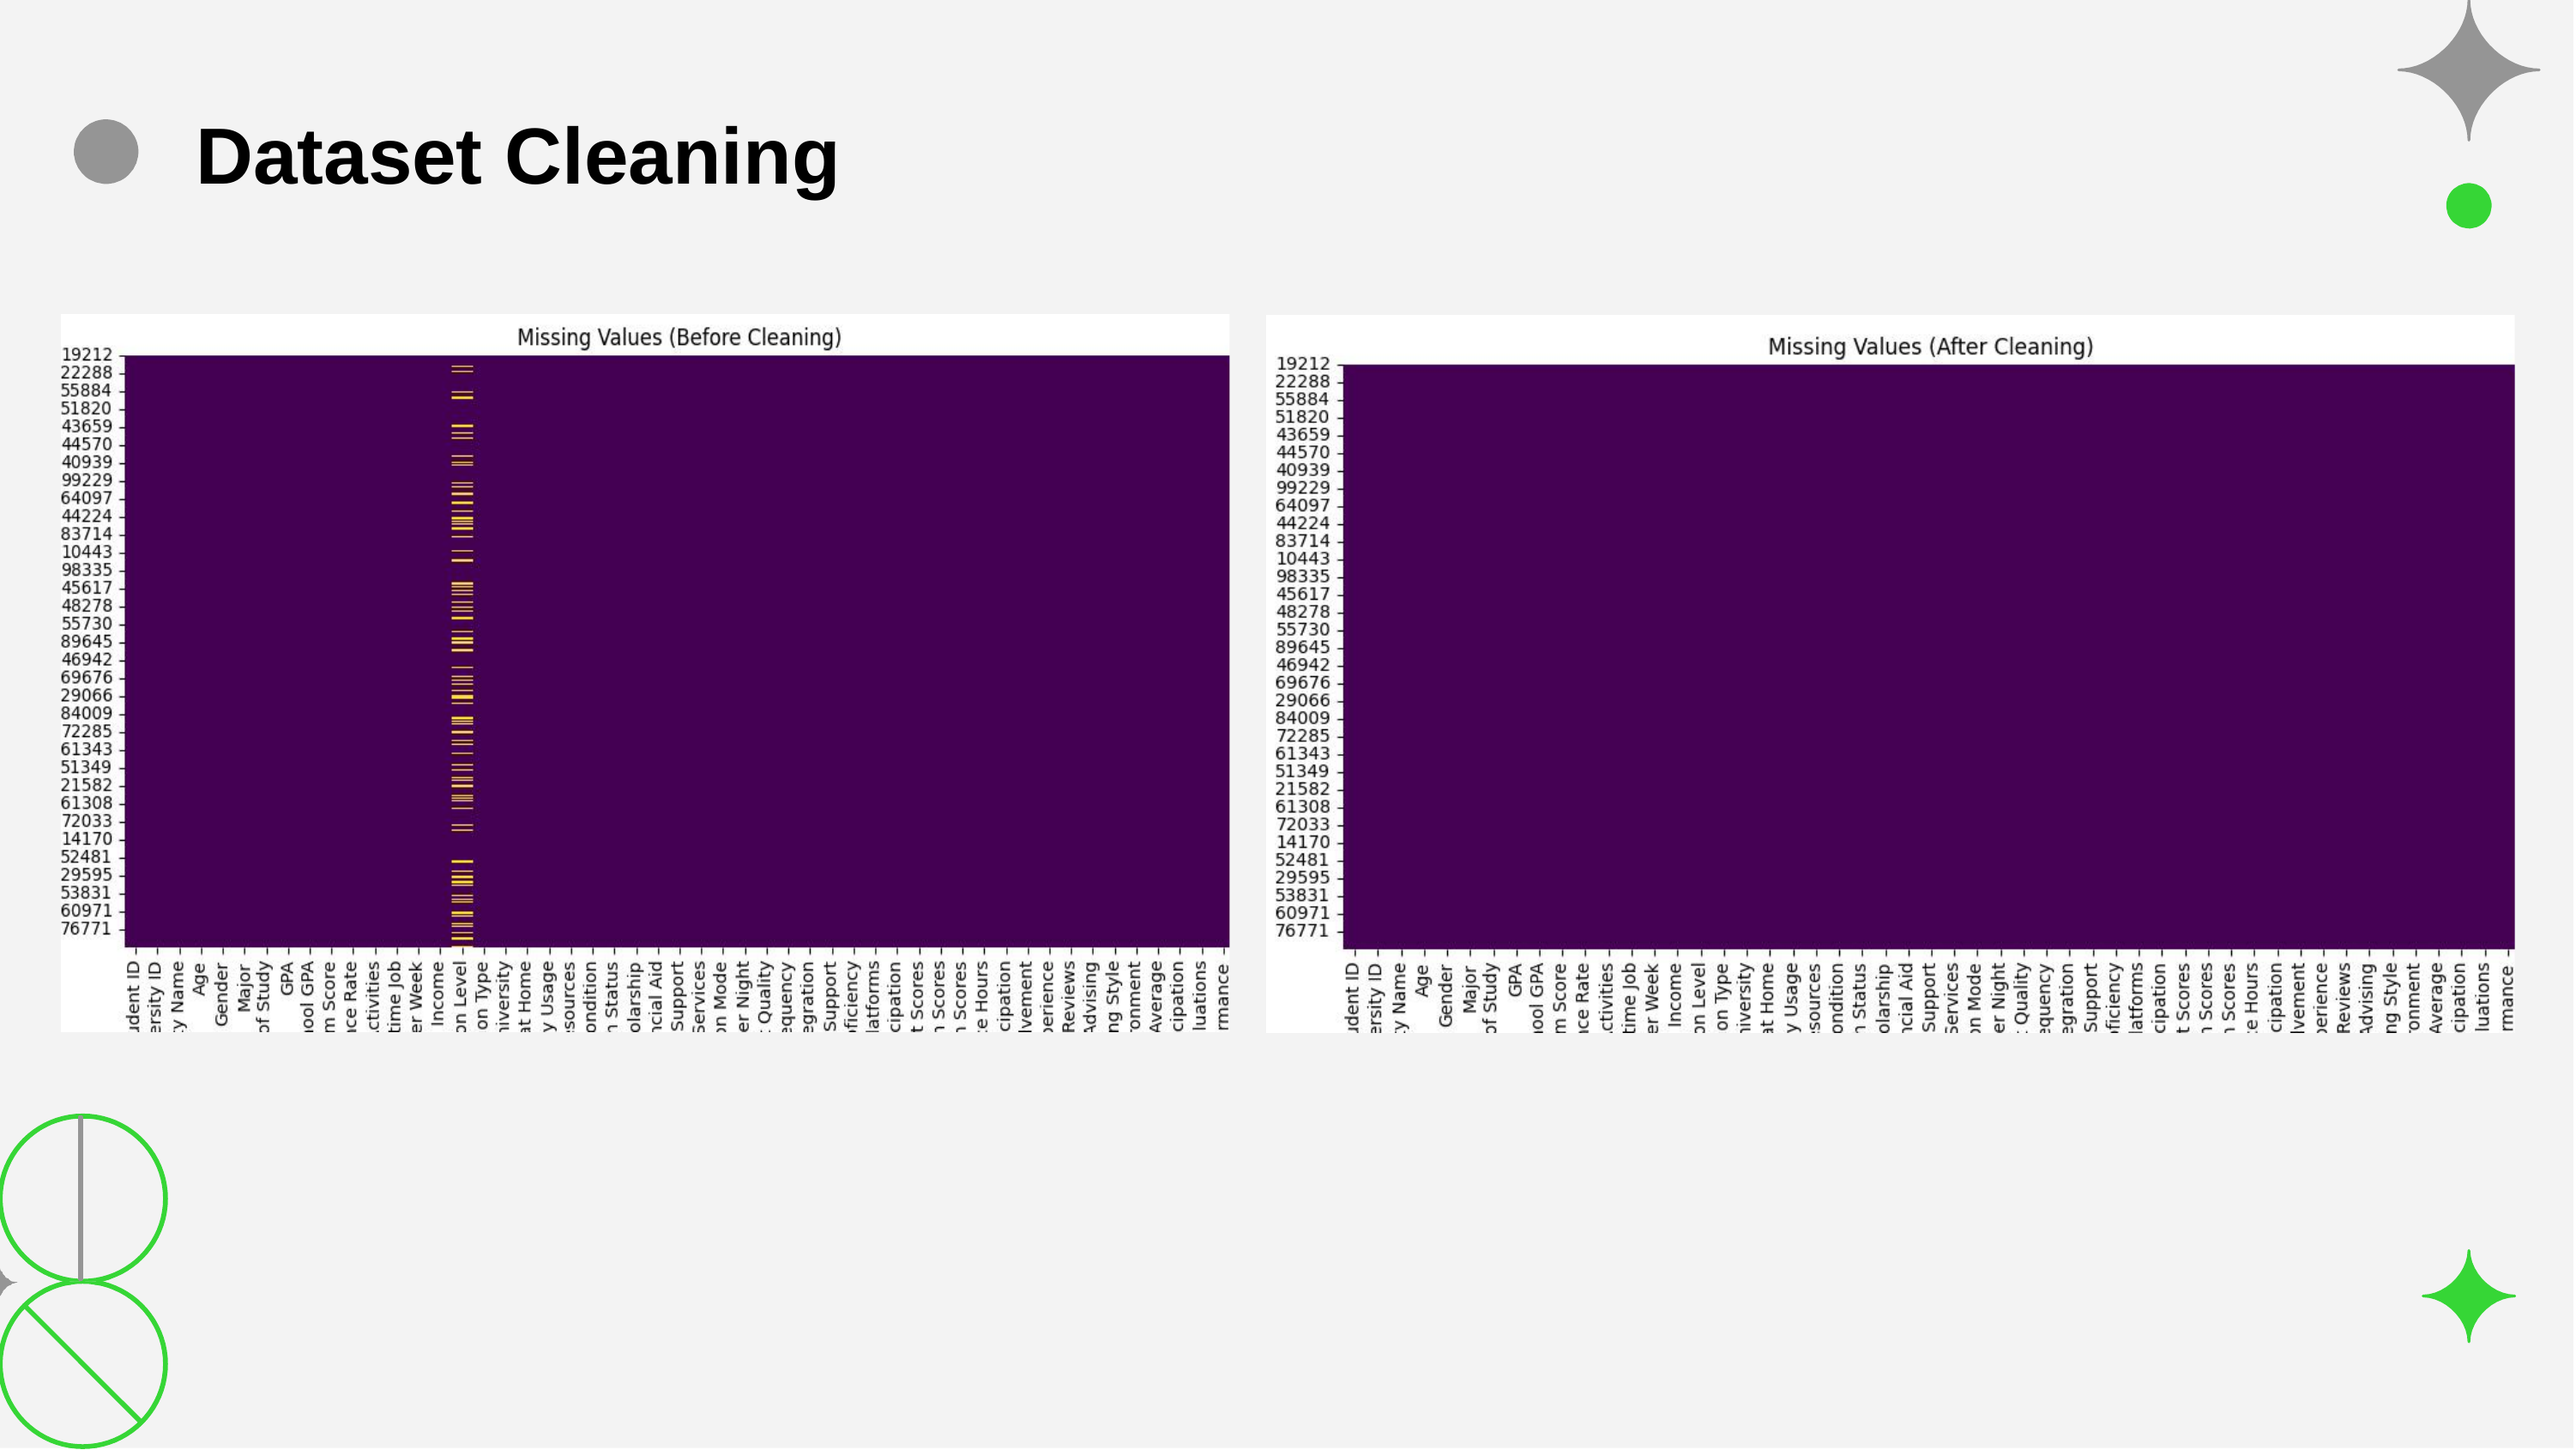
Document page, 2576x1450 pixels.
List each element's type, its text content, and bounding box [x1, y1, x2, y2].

title Dataset Cleaning [194, 102, 1637, 347]
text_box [2397, 0, 2542, 142]
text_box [73, 118, 139, 184]
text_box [0, 1113, 169, 1450]
picture [1265, 315, 2515, 1033]
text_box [2421, 1248, 2517, 1344]
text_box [2446, 183, 2492, 229]
picture [60, 314, 1230, 1032]
